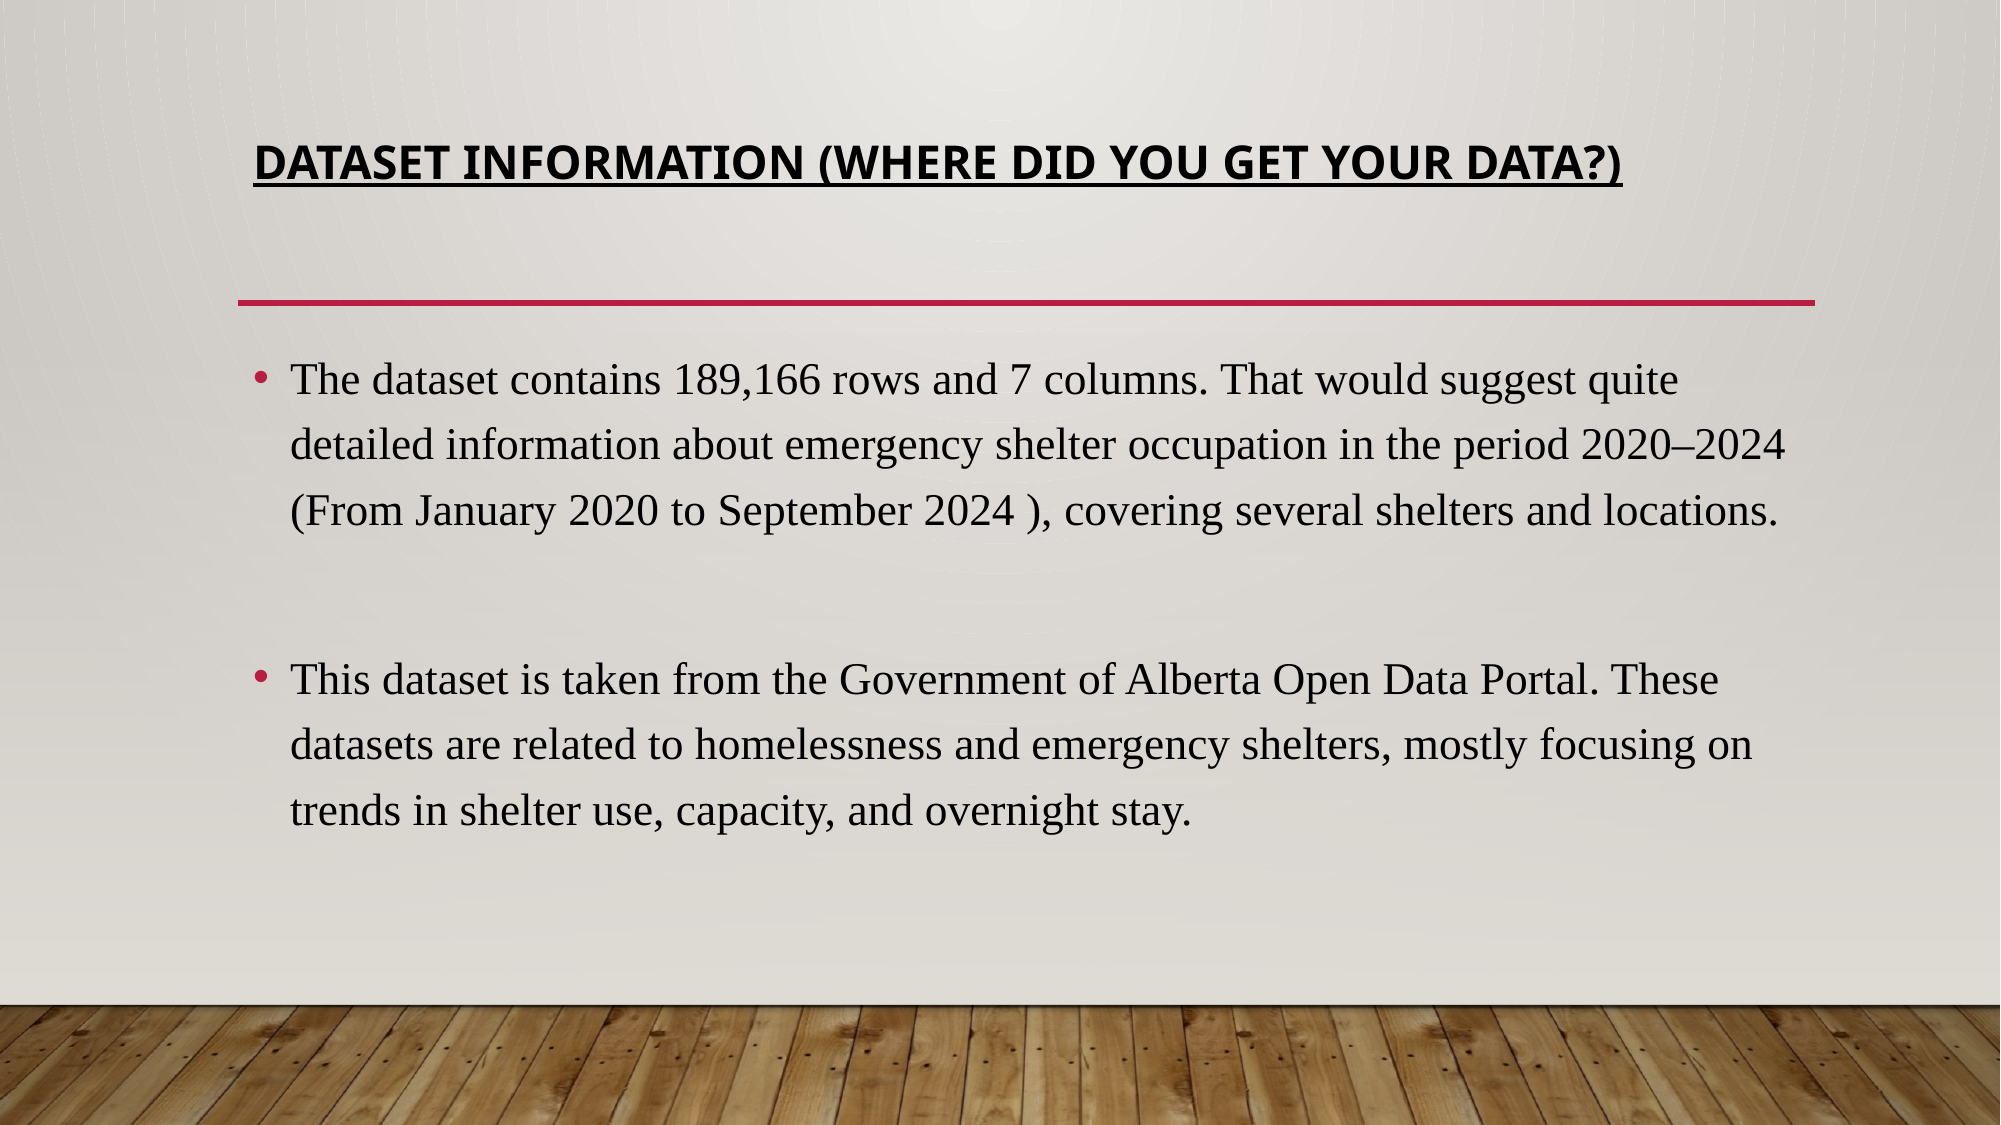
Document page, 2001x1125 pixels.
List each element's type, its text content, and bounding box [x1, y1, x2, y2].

list The dataset contains 189,166 rows and 7 columns. That would suggest quite detailed information about emergency shelter occupation in the period 2020–2024 (From January 2020 to September 2024 ), covering several shelters and locations. This dataset is taken from the Government of Alberta Open Data Portal. These datasets are related to homelessness and emergency shelters, mostly focusing on trends in shelter use, capacity, and overnight stay. [238, 330, 1814, 897]
title Dataset Information (Where did you get your data?) [238, 131, 1814, 305]
picture [0, 1005, 2000, 1125]
